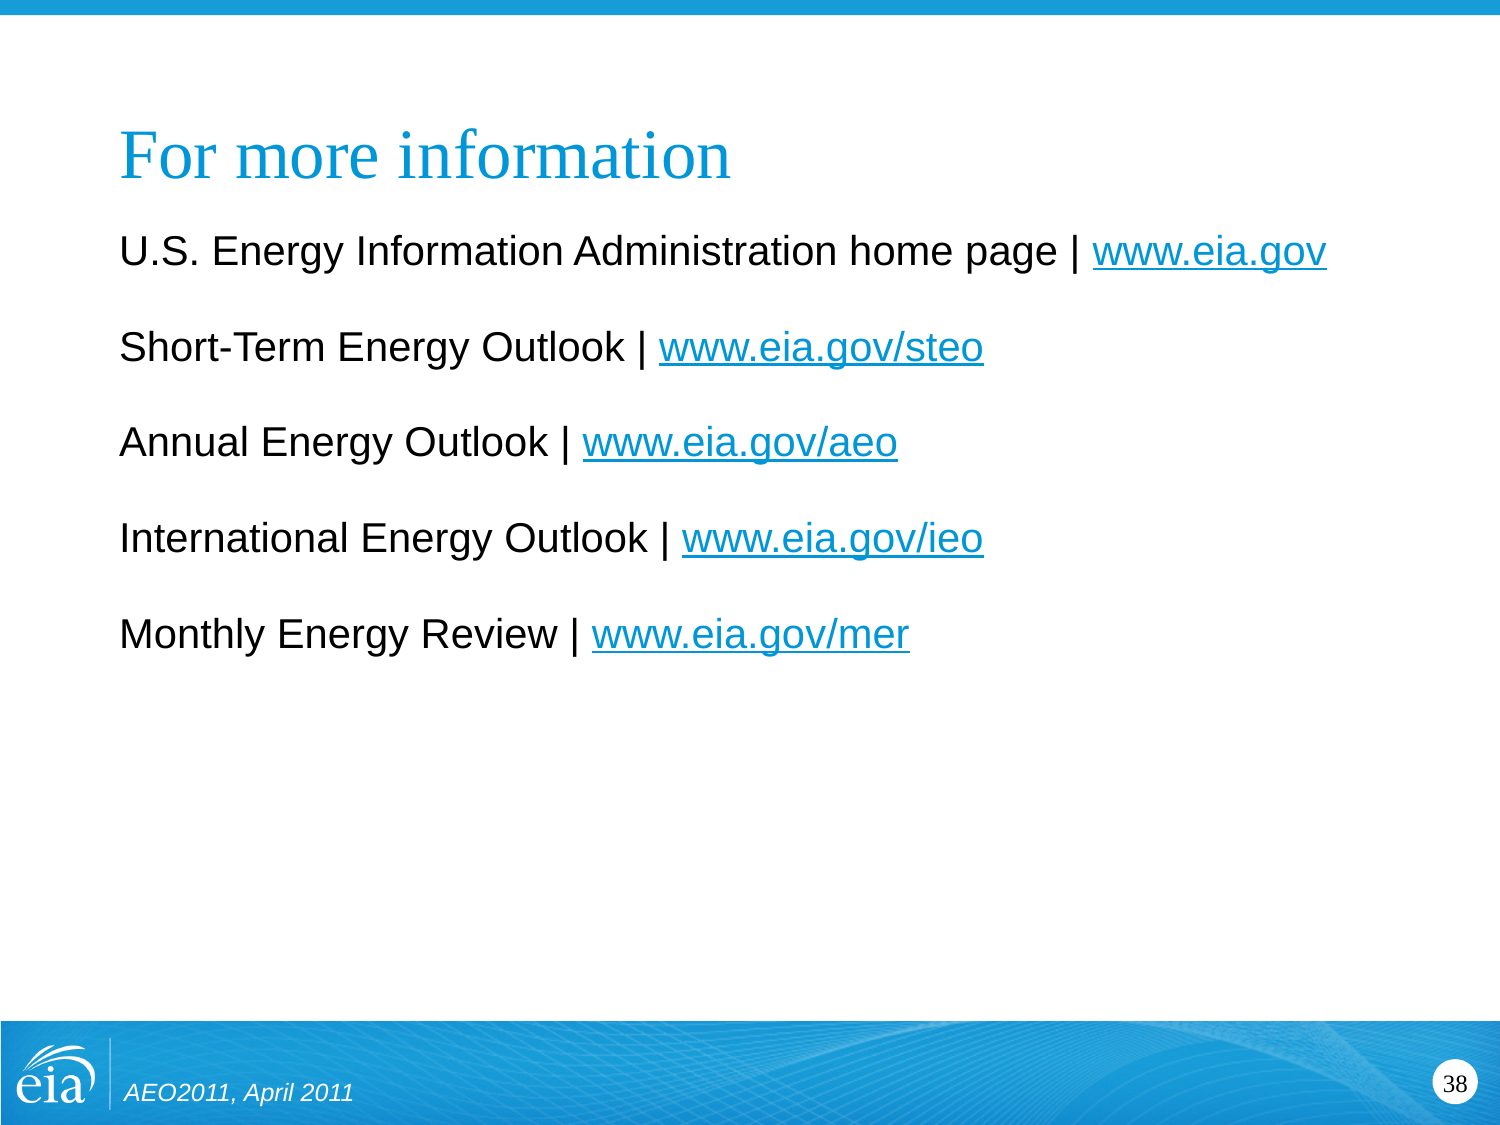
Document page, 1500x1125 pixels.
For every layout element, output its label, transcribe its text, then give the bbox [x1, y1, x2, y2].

title For more information [104, 12, 1425, 200]
footer AEO2011, April 2011 [109, 1048, 571, 1114]
slide_number 38 [1424, 1052, 1487, 1113]
list U.S. Energy Information Administration home page | www.eia.gov Short-Term Energy Outlook | www.eia.gov/steo Annual Energy Outlook | www.eia.gov/aeo International Energy Outlook | www.eia.gov/ieo Monthly Energy Review | www.eia.gov/mer [104, 216, 1425, 713]
picture [2, 1021, 1500, 1125]
